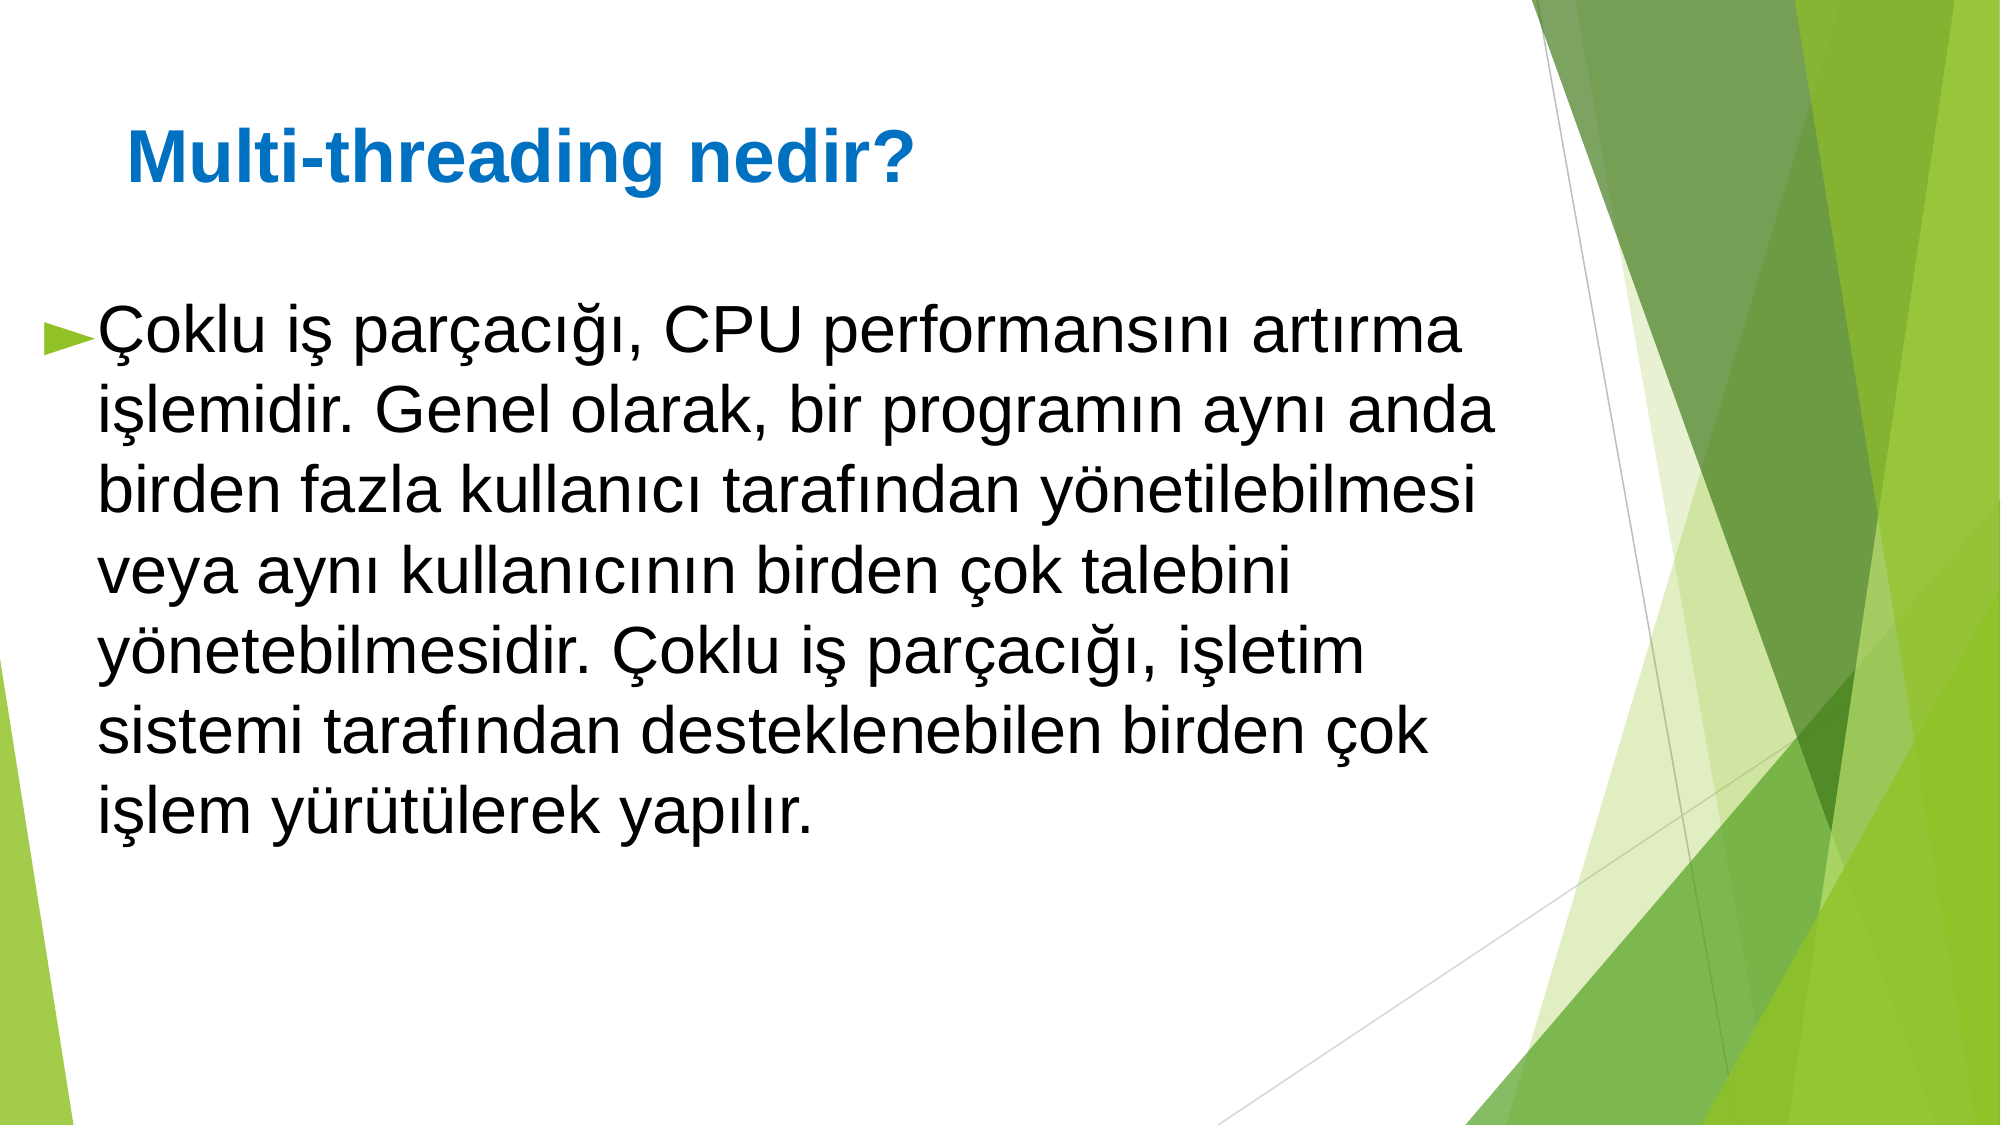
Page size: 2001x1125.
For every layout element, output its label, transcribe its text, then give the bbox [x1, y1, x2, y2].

list Çoklu iş parçacığı, CPU performansını artırma işlemidir. Genel olarak, bir programın aynı anda birden fazla kullanıcı tarafından yönetilebilmesi veya aynı kullanıcının birden çok talebini yönetebilmesidir. Çoklu iş parçacığı, işletim sistemi tarafından desteklenebilen birden çok işlem yürütülerek yapılır. [7, 278, 1532, 916]
title Multi-threading nedir? [111, 99, 1522, 262]
